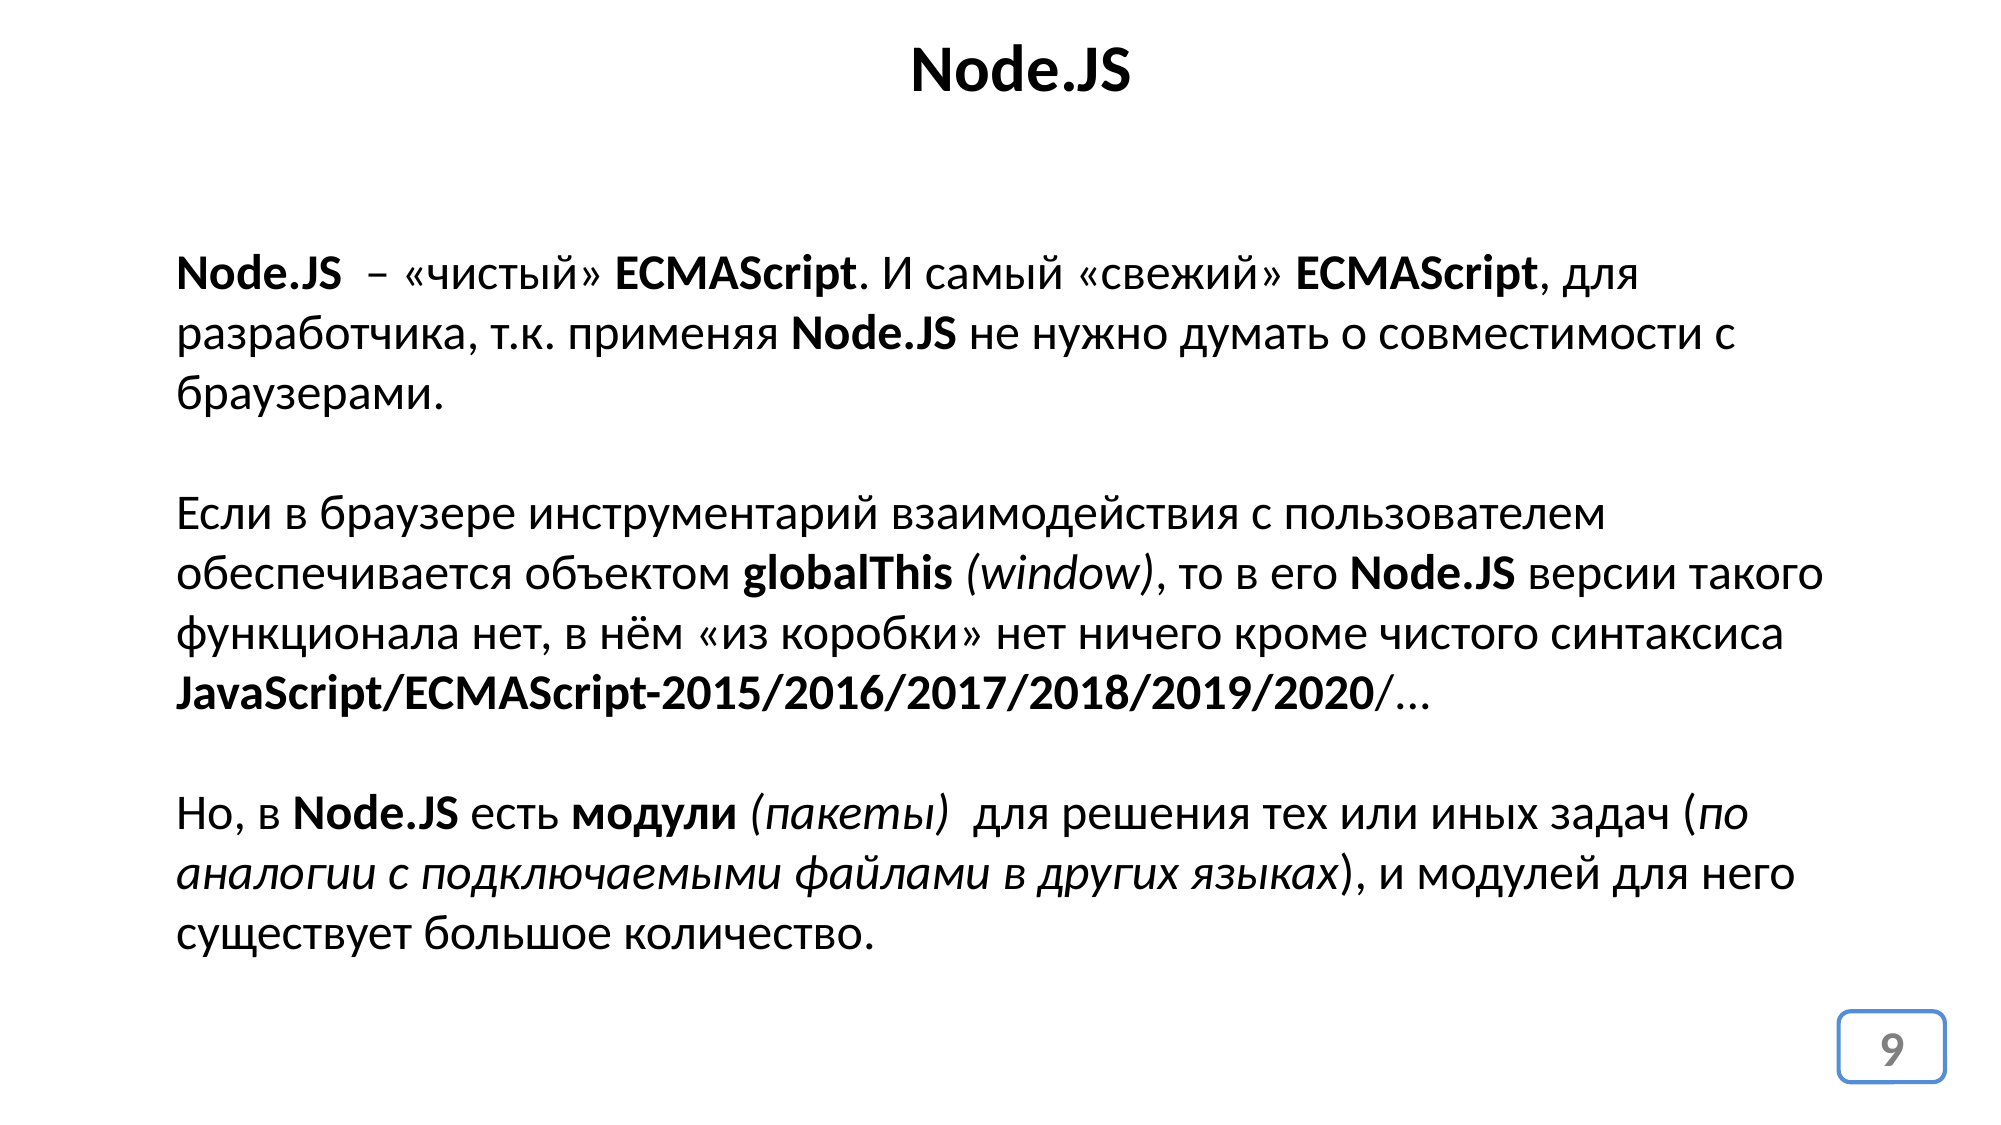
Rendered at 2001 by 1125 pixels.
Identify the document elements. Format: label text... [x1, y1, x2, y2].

text_box Node.JS [896, 17, 1147, 113]
text_box 9 [1836, 1009, 1948, 1085]
text_box Node.JS – «чистый» ECMAScript. И самый «свежий» ECMAScript, для разработчика, т.к. применяя Node.JS не нужно думать о совместимости с браузерами. Если в браузере инструментарий взаимодействия с пользователем обеспечивается объектом globalThis (window), то в его Node.JS версии такого функционала нет, в нём «из коробки» нет ничего кроме чистого синтаксиса JavaScript/ECMAScript-2015/2016/2017/2018/2019/2020/... Но, в Node.JS есть модули (пакеты) для решения тех или иных задач (по аналогии с подключаемыми файлами в других языках), и модулей для него существует большое количество. [161, 231, 1863, 967]
